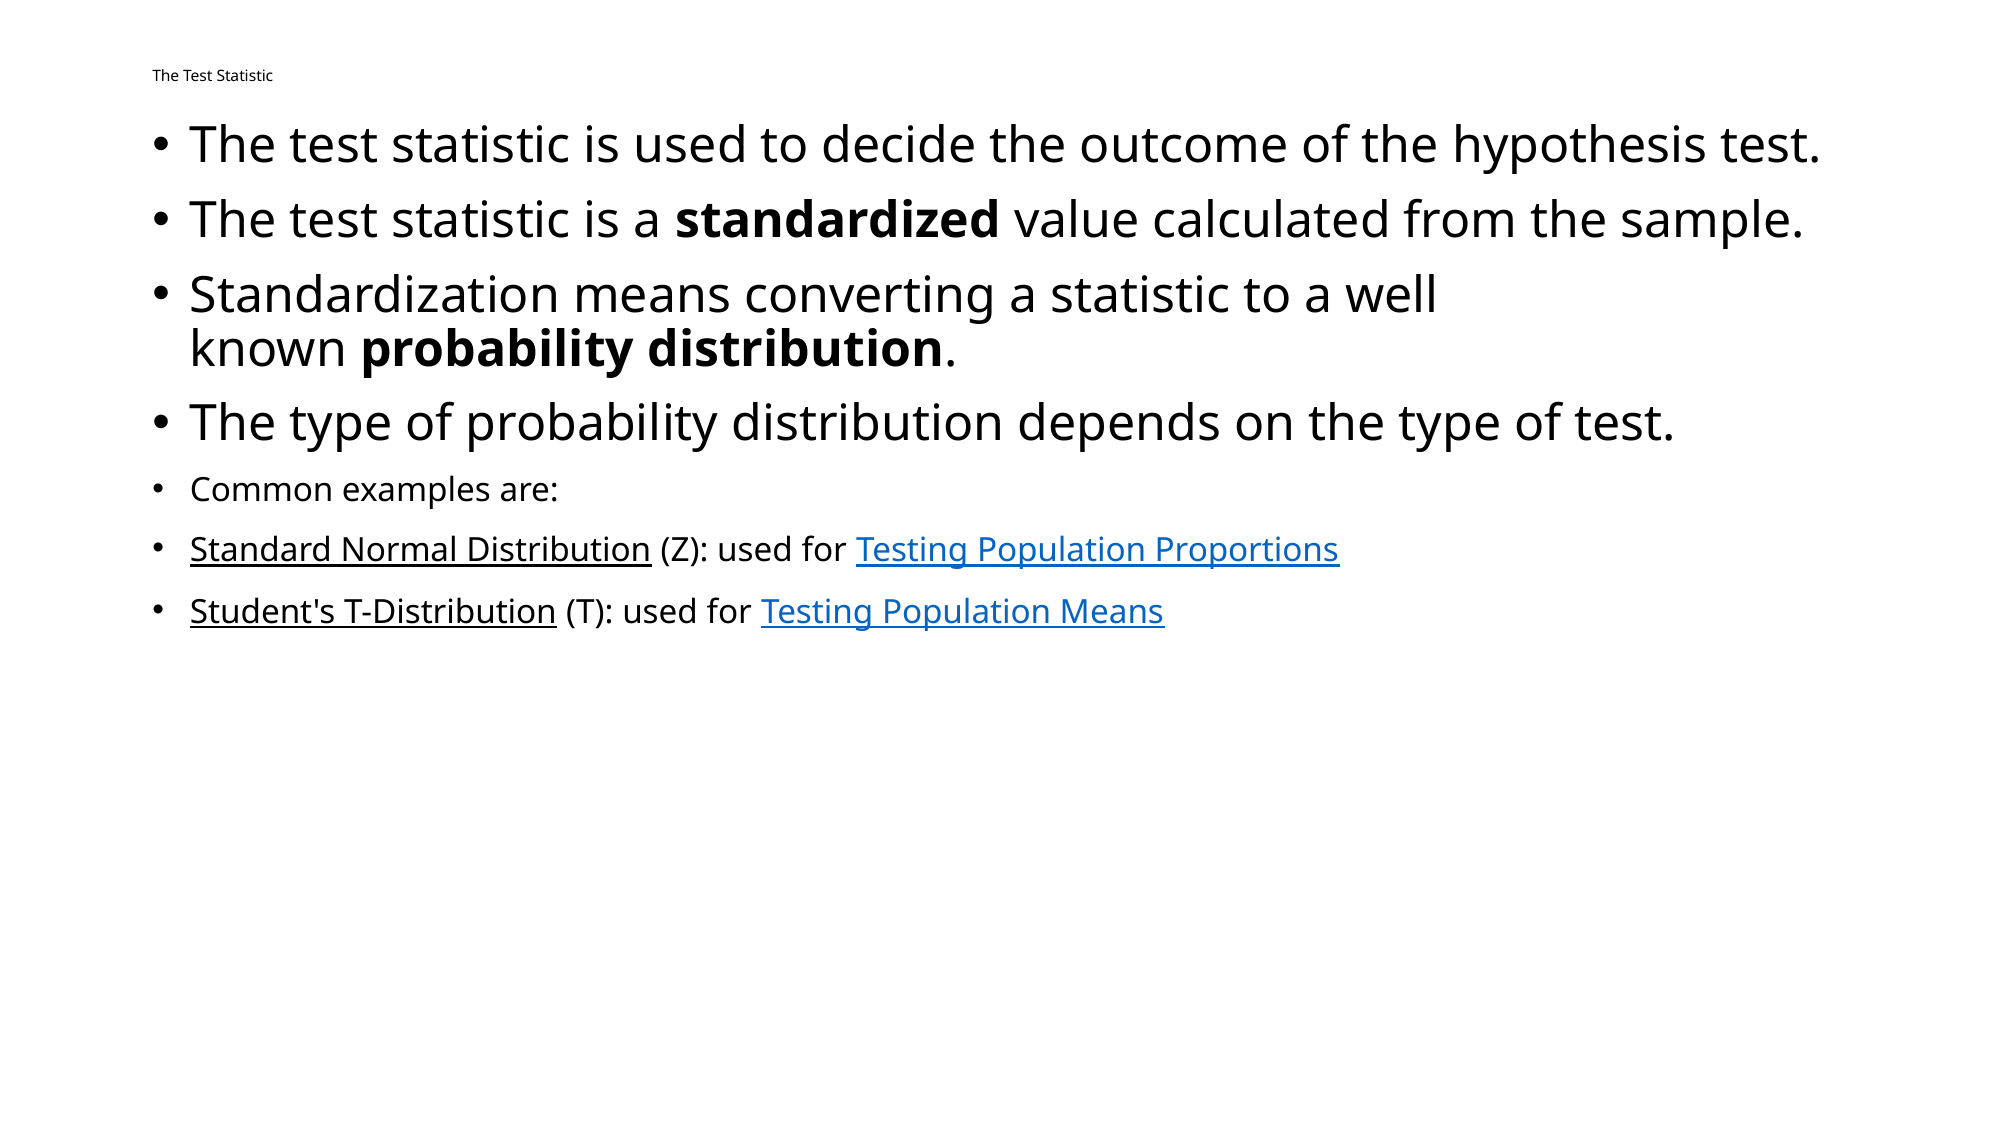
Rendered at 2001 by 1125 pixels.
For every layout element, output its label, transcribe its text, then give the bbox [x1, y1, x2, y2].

list The test statistic is used to decide the outcome of the hypothesis test. The test statistic is a standardized value calculated from the sample. Standardization means converting a statistic to a well known probability distribution. The type of probability distribution depends on the type of test. Common examples are: Standard Normal Distribution (Z): used for Testing Population Proportions Student's T-Distribution (T): used for Testing Population Means [137, 111, 1863, 1014]
title The Test Statistic [137, 59, 1863, 111]
